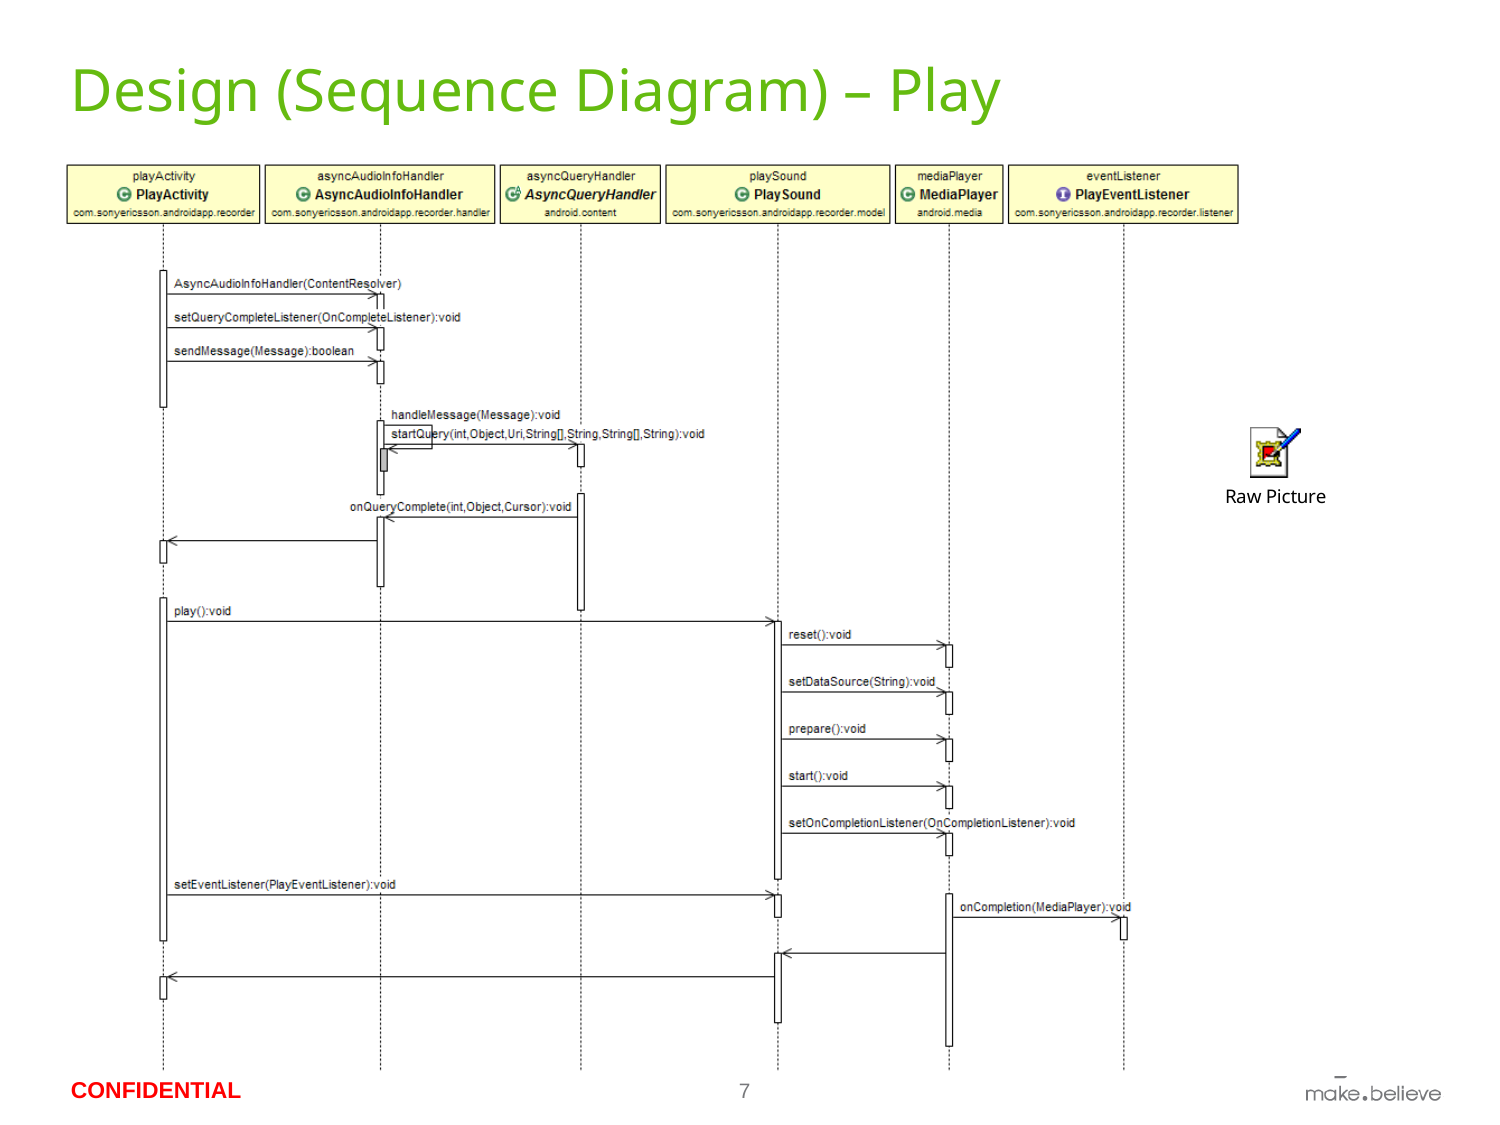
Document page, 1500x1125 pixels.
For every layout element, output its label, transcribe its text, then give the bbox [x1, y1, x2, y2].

picture [1253, 1010, 1493, 1125]
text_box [1200, 426, 1352, 554]
title Design (Sequence Diagram) – Play [70, 52, 1430, 139]
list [60, 159, 1468, 1076]
